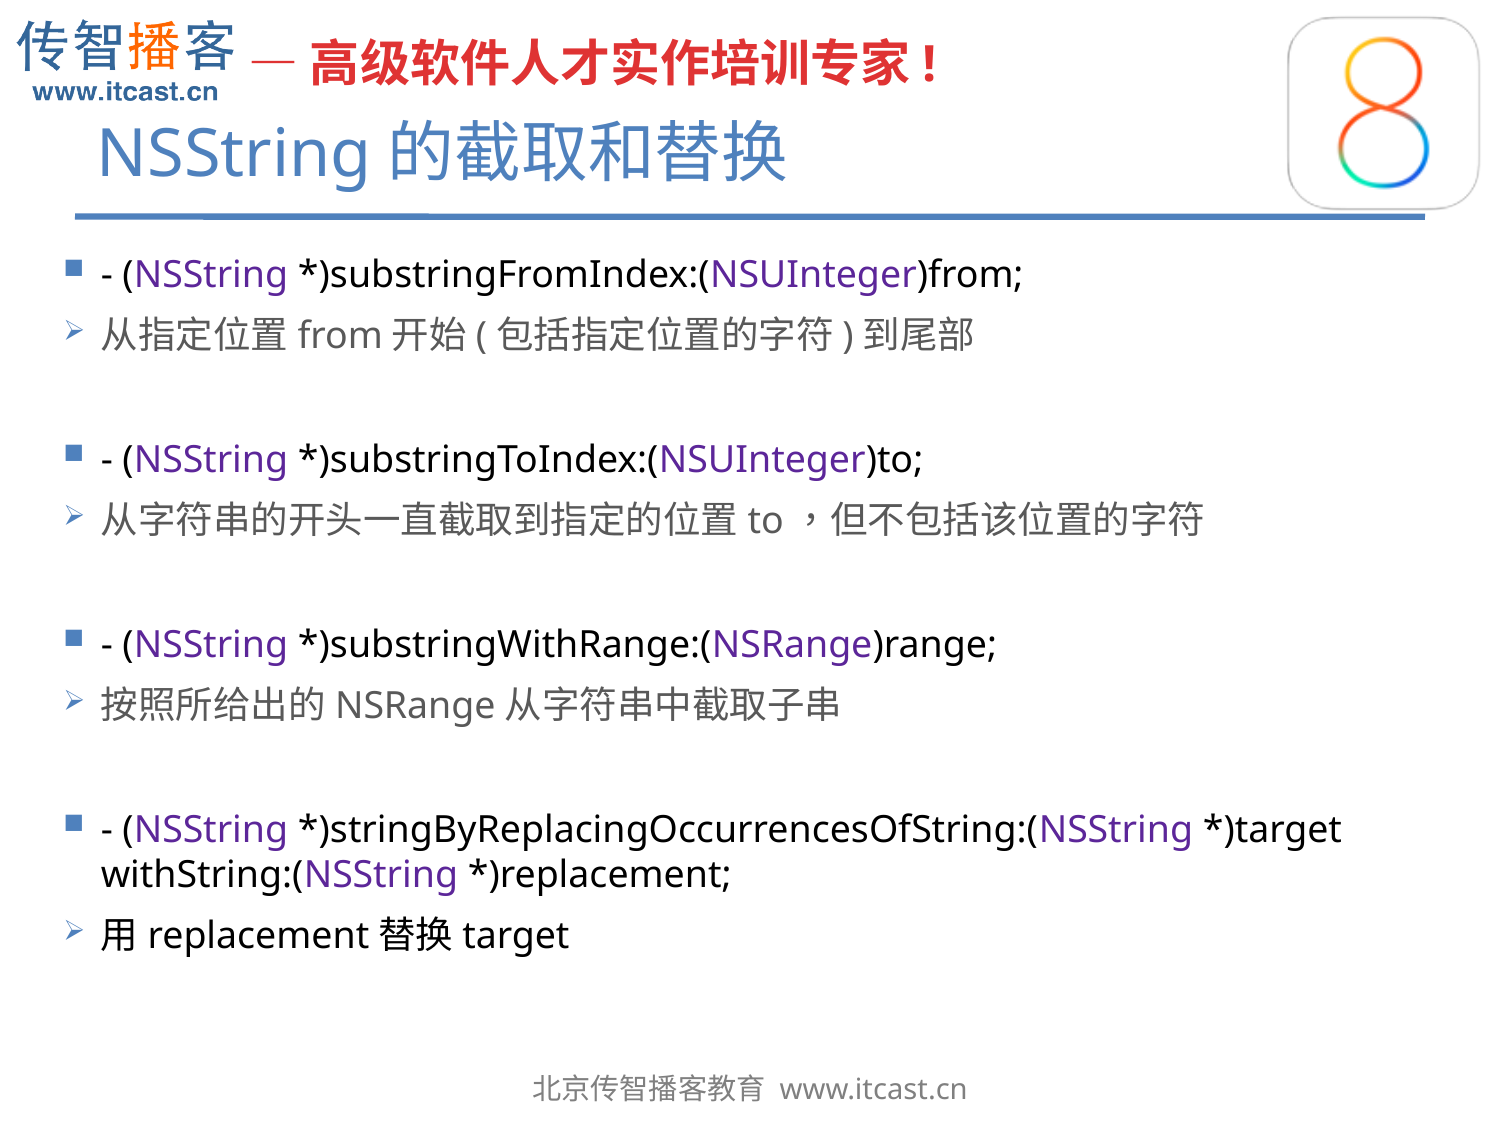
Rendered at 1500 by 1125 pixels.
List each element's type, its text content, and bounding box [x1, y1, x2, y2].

list - (NSString *)substringFromIndex:(NSUInteger)from; 从指定位置from开始(包括指定位置的字符)到尾部 - (NSString *)substringToIndex:(NSUInteger)to; 从字符串的开头一直截取到指定的位置to，但不包括该位置的字符 - (NSString *)substringWithRange:(NSRange)range; 按照所给出的NSRange从字符串中截取子串 - (NSString *)stringByReplacingOccurrencesOfString:(NSString *)target withString:(NSString *)replacement; 用replacement替换target [48, 242, 1466, 1042]
title NSString的截取和替换 [81, 102, 1416, 238]
picture [1270, 0, 1497, 227]
picture [16, 19, 234, 101]
